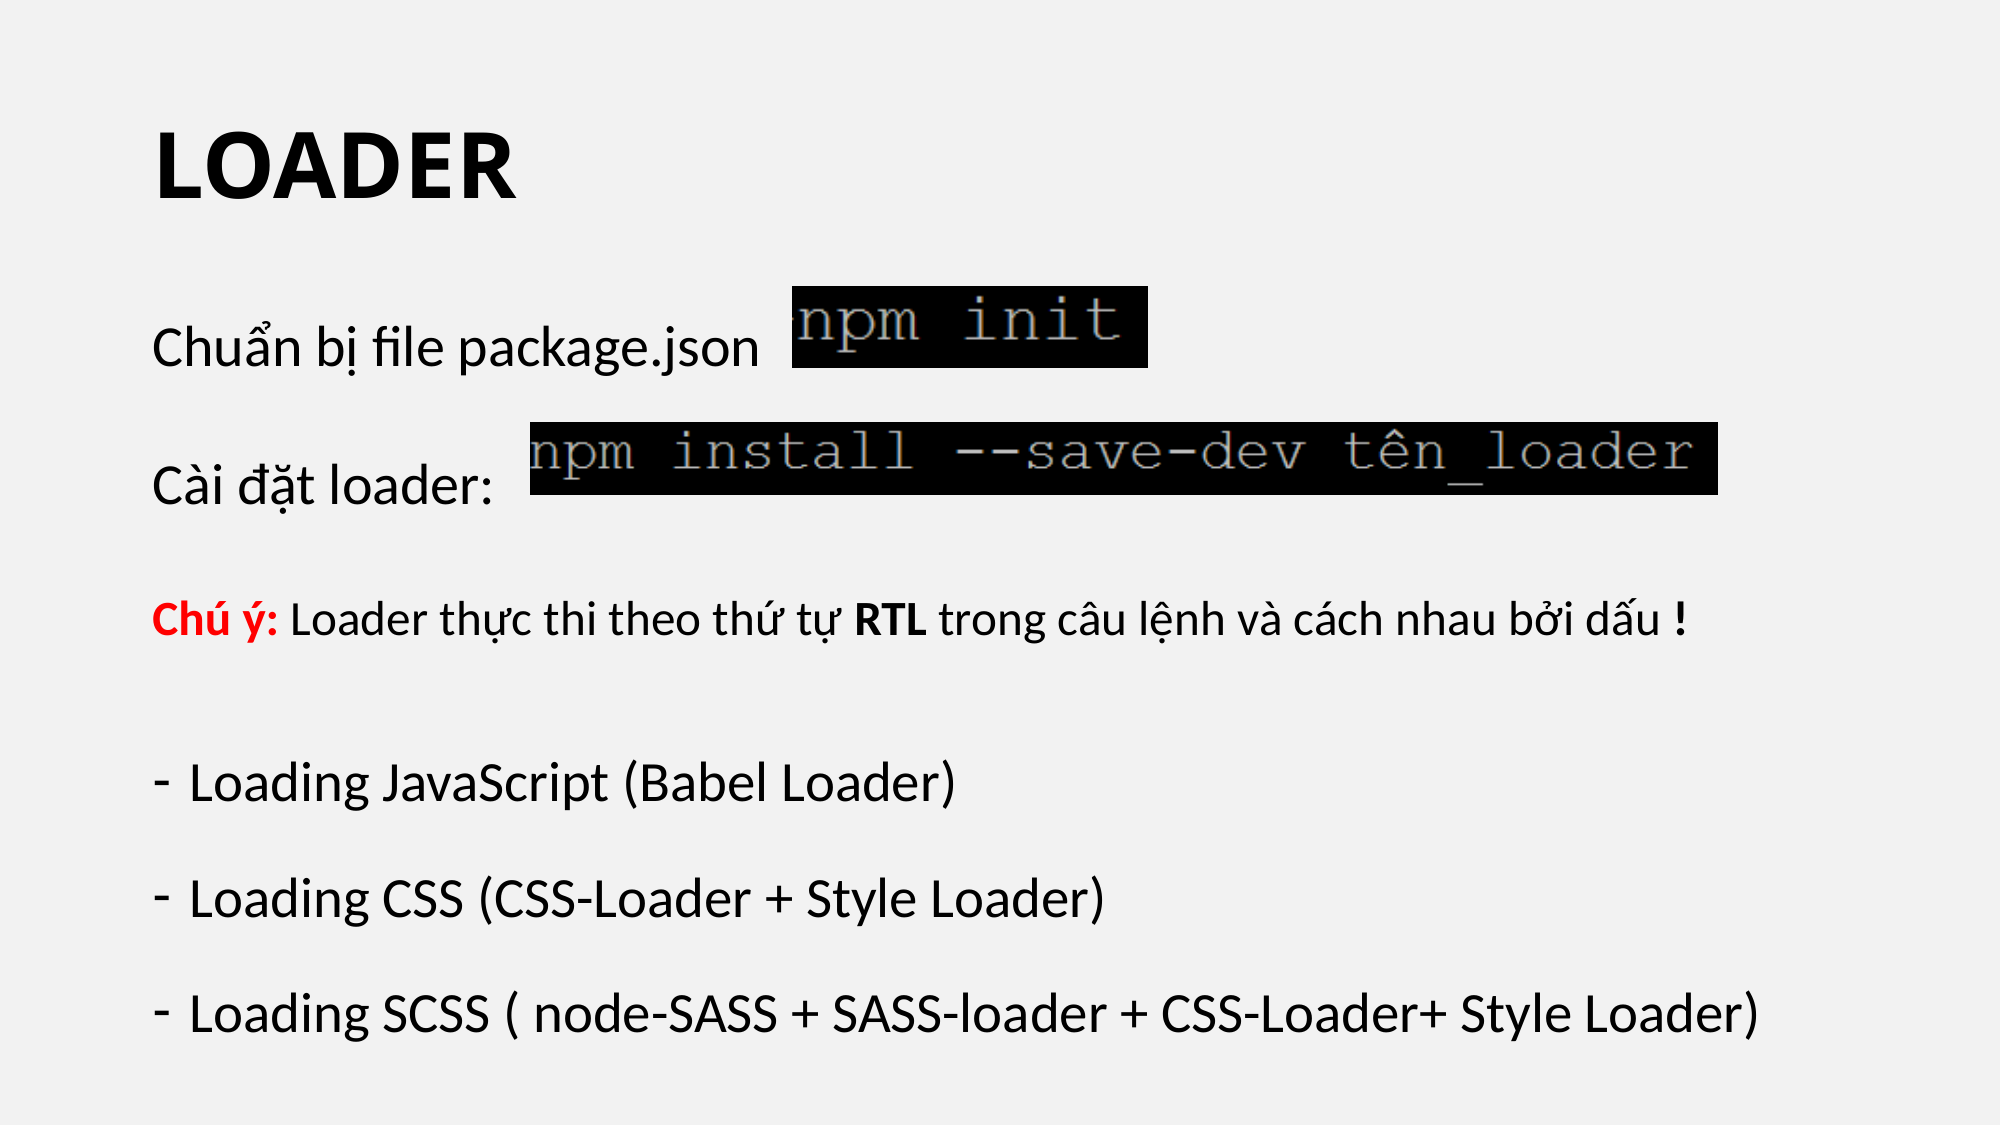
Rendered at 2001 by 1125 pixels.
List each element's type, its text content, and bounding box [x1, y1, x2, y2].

title LOADER [137, 59, 1863, 278]
list Chuẩn bị file package.json Cài đặt loader: Chú ý: Loader thực thi theo thứ tự RTL trong câu lệnh và cách nhau bởi dấu ! Loading JavaScript (Babel Loader) Loading CSS (CSS-Loader + Style Loader) Loading SCSS ( node-SASS + SASS-loader + CSS-Loader+ Style Loader) [137, 308, 1863, 1070]
picture [530, 422, 1718, 495]
picture [792, 286, 1148, 368]
